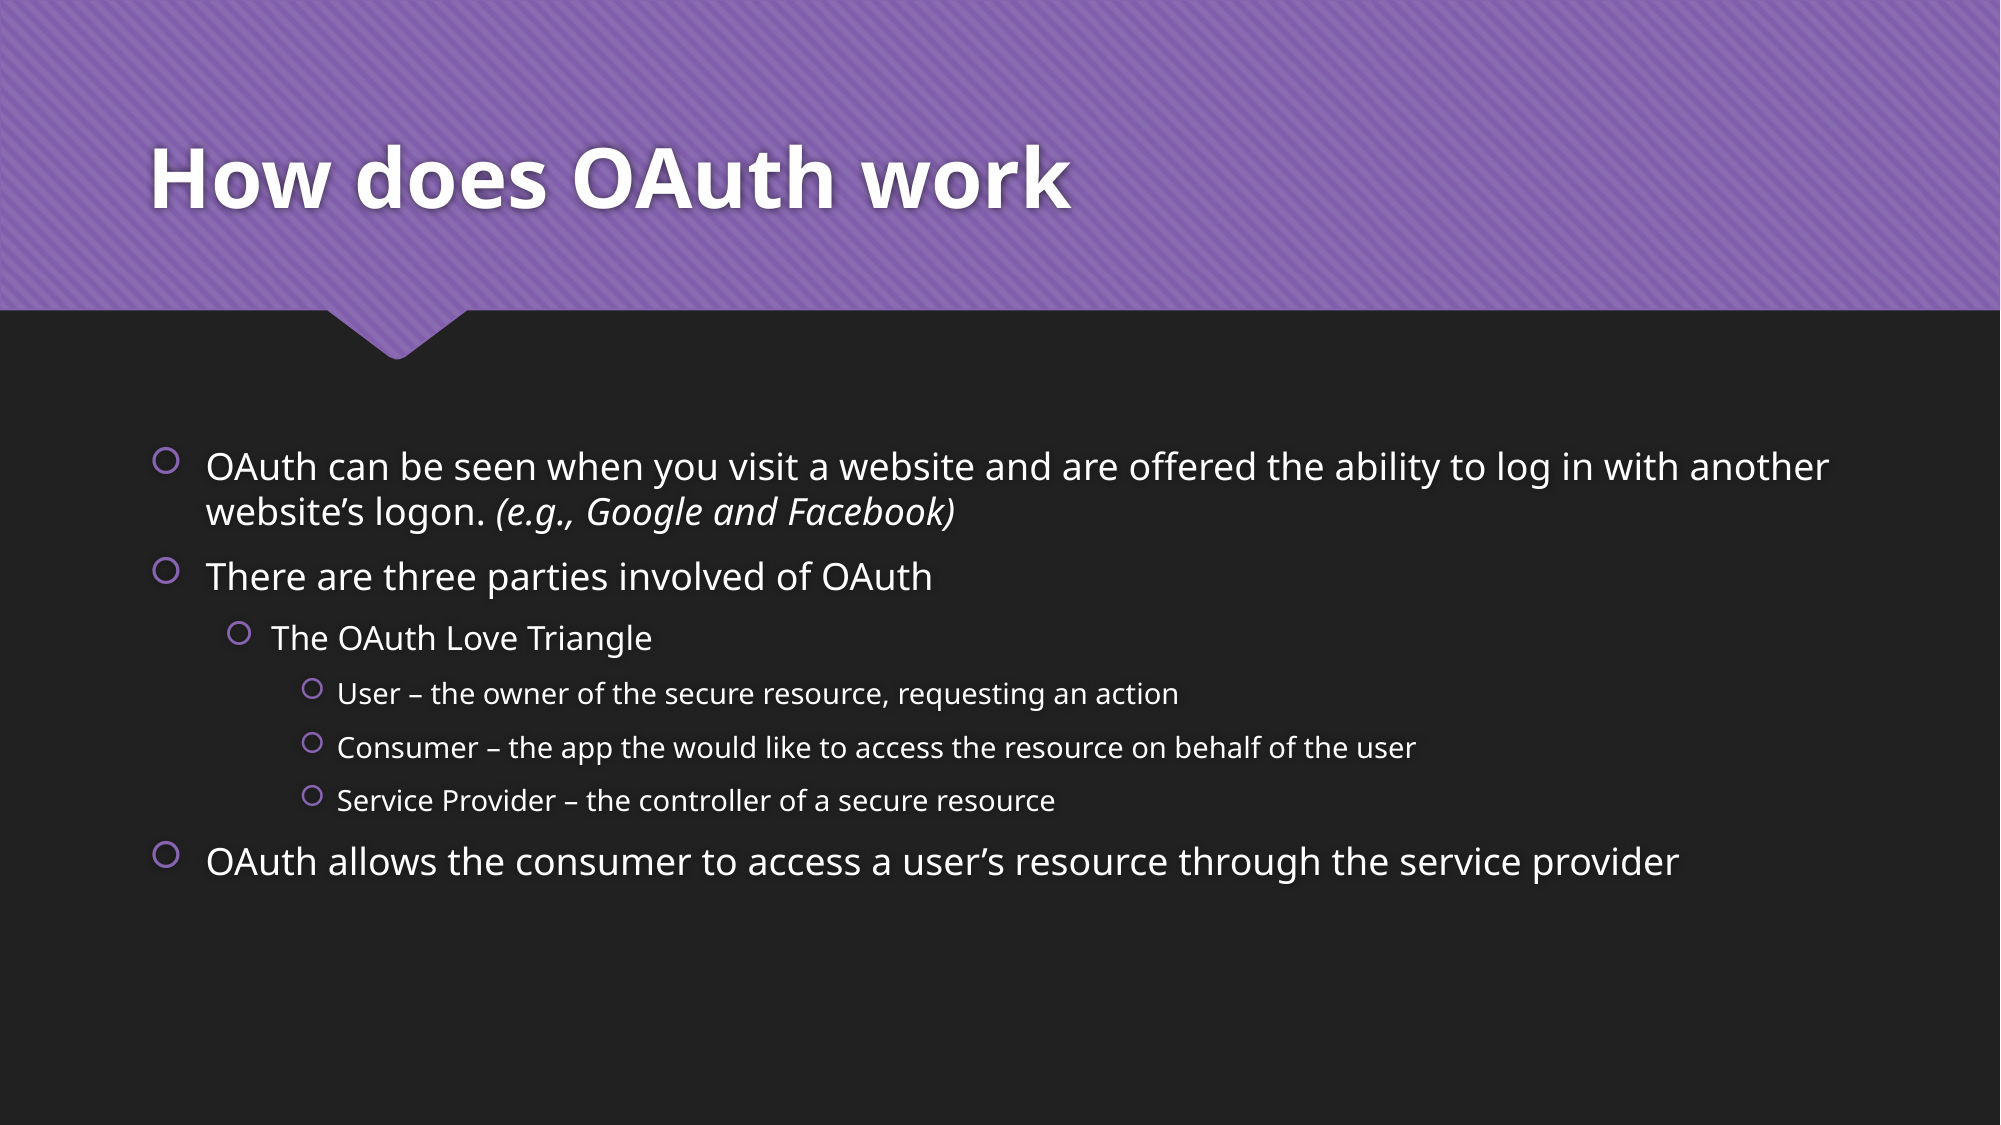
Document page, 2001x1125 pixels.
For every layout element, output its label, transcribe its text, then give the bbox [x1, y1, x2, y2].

list OAuth can be seen when you visit a website and are offered the ability to log in with another website’s logon. (e.g., Google and Facebook) There are three parties involved of OAuth The OAuth Love Triangle User – the owner of the secure resource, requesting an action Consumer – the app the would like to access the resource on behalf of the user Service Provider – the controller of a secure resource OAuth allows the consumer to access a user’s resource through the service provider [134, 364, 1866, 962]
title How does OAuth work [132, 73, 1868, 233]
